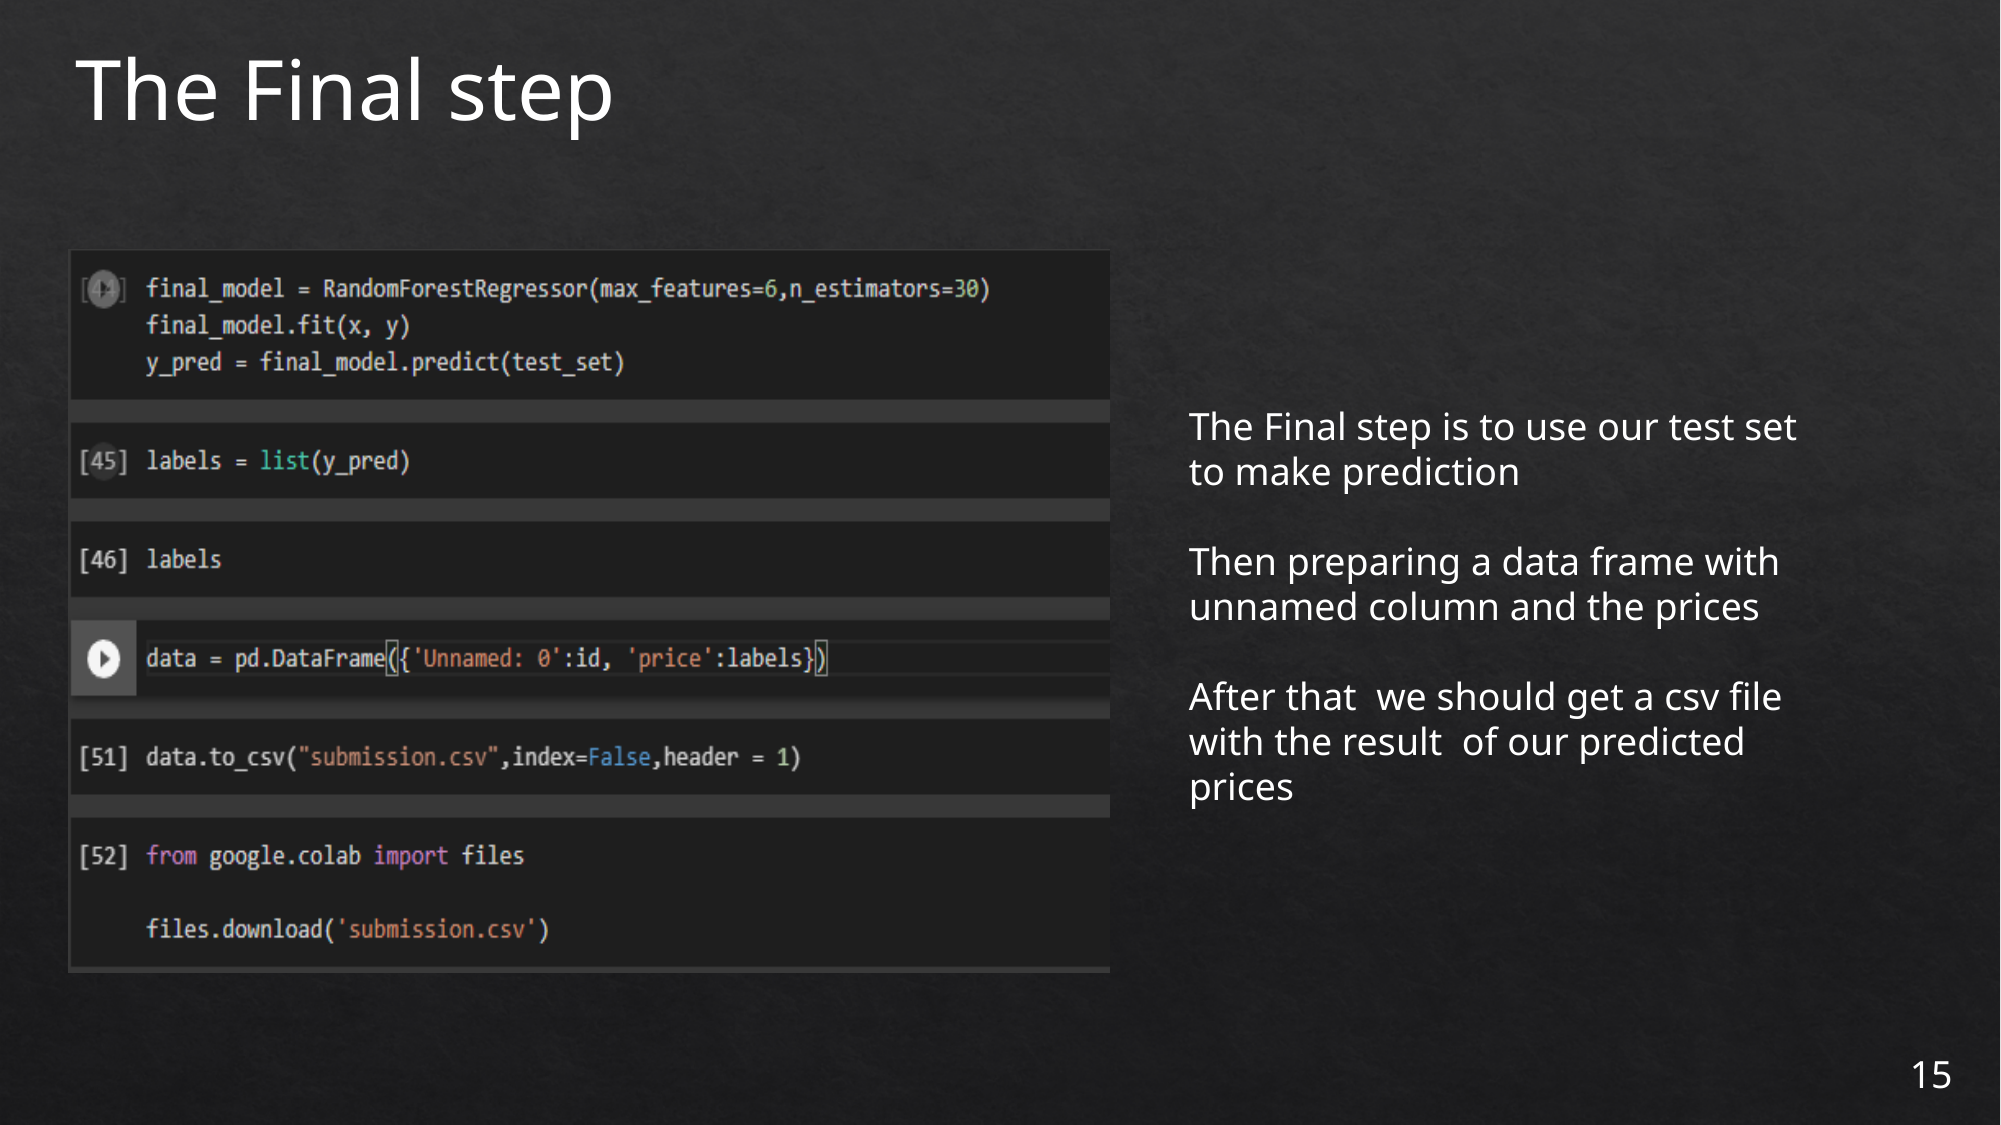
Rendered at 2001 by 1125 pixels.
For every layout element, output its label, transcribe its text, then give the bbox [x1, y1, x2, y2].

text_box The Final step is to use our test set to make prediction Then preparing a data frame with unnamed column and the prices After that we should get a csv file with the result of our predicted prices [1173, 395, 1848, 816]
text_box 15 [1895, 1043, 1987, 1104]
text_box The Final step [60, 29, 632, 145]
picture [68, 249, 1111, 973]
